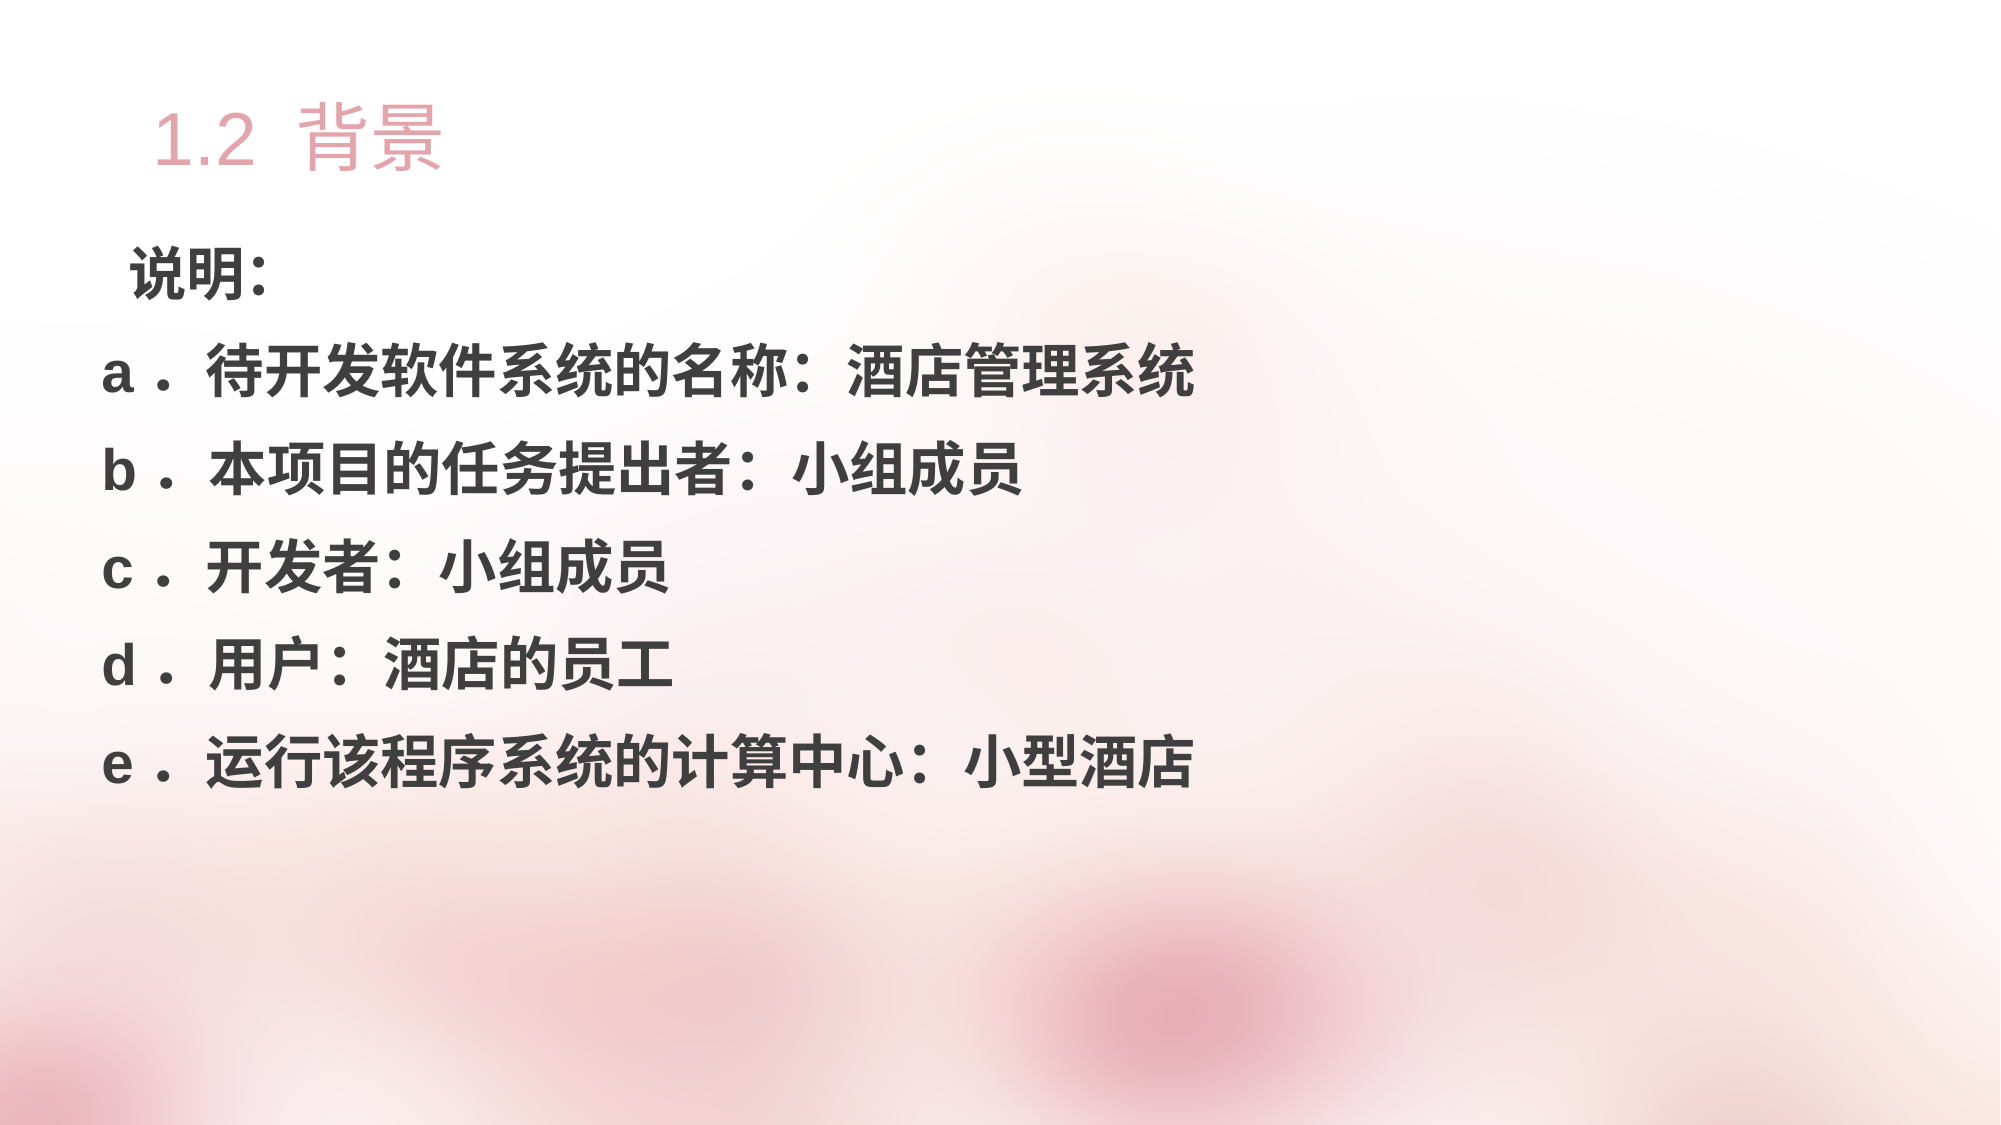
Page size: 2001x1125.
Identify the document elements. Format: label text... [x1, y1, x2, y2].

list 说明： a．待开发软件系统的名称：酒店管理系统 b．本项目的任务提出者：小组成员 c．开发者：小组成员 d．用户：酒店的员工 e．运行该程序系统的计算中心：小型酒店 [86, 222, 1812, 1069]
title 1.2 背景 [137, 59, 1863, 223]
picture [0, 0, 2001, 1125]
